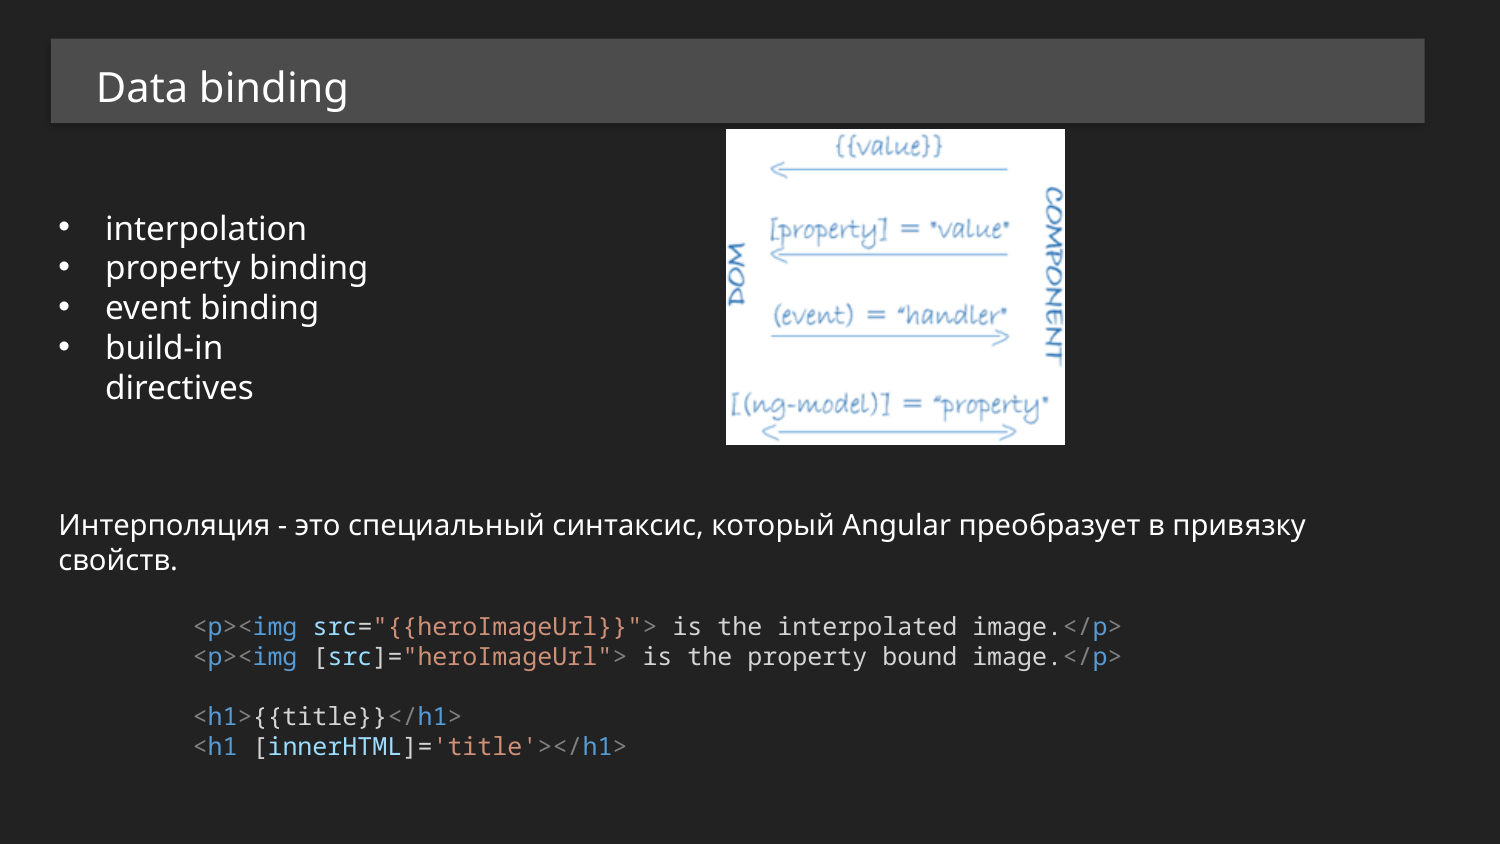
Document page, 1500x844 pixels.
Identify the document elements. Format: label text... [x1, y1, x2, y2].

text_box interpolation property binding event binding build-in directives [43, 199, 396, 376]
list Data binding [50, 38, 1425, 124]
text_box <p><img src="{{heroImageUrl}}"> is the interpolated image.</p> <p><img [src]="heroImageUrl"> is the property bound image.</p> <h1>{{title}}</h1> <h1 [innerHTML]='title'></h1> [177, 603, 1323, 806]
text_box Интерполяция - это специальный синтаксис, который Angular преобразует в привязку свойств. [43, 498, 1450, 550]
picture [726, 129, 1065, 445]
